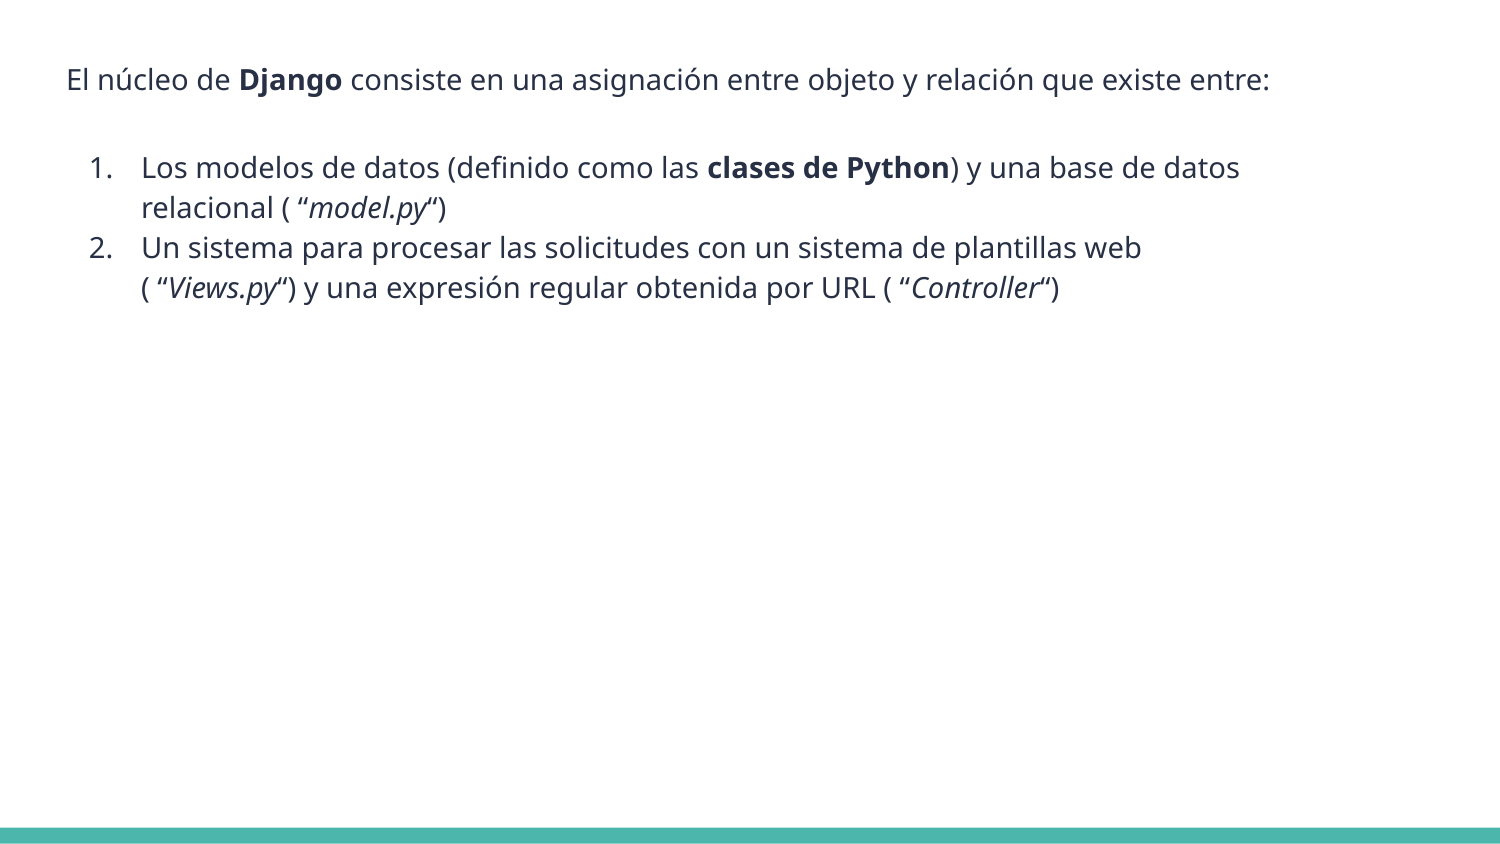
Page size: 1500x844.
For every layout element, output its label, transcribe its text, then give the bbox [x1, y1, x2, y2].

list El núcleo de Django consiste en una asignación entre objeto y relación que existe entre: Los modelos de datos (definido como las clases de Python) y una base de datos relacional ( “model.py“) Un sistema para procesar las solicitudes con un sistema de plantillas web ( “Views.py“) y una expresión regular obtenida por URL ( “Controller“) [51, 40, 1449, 750]
